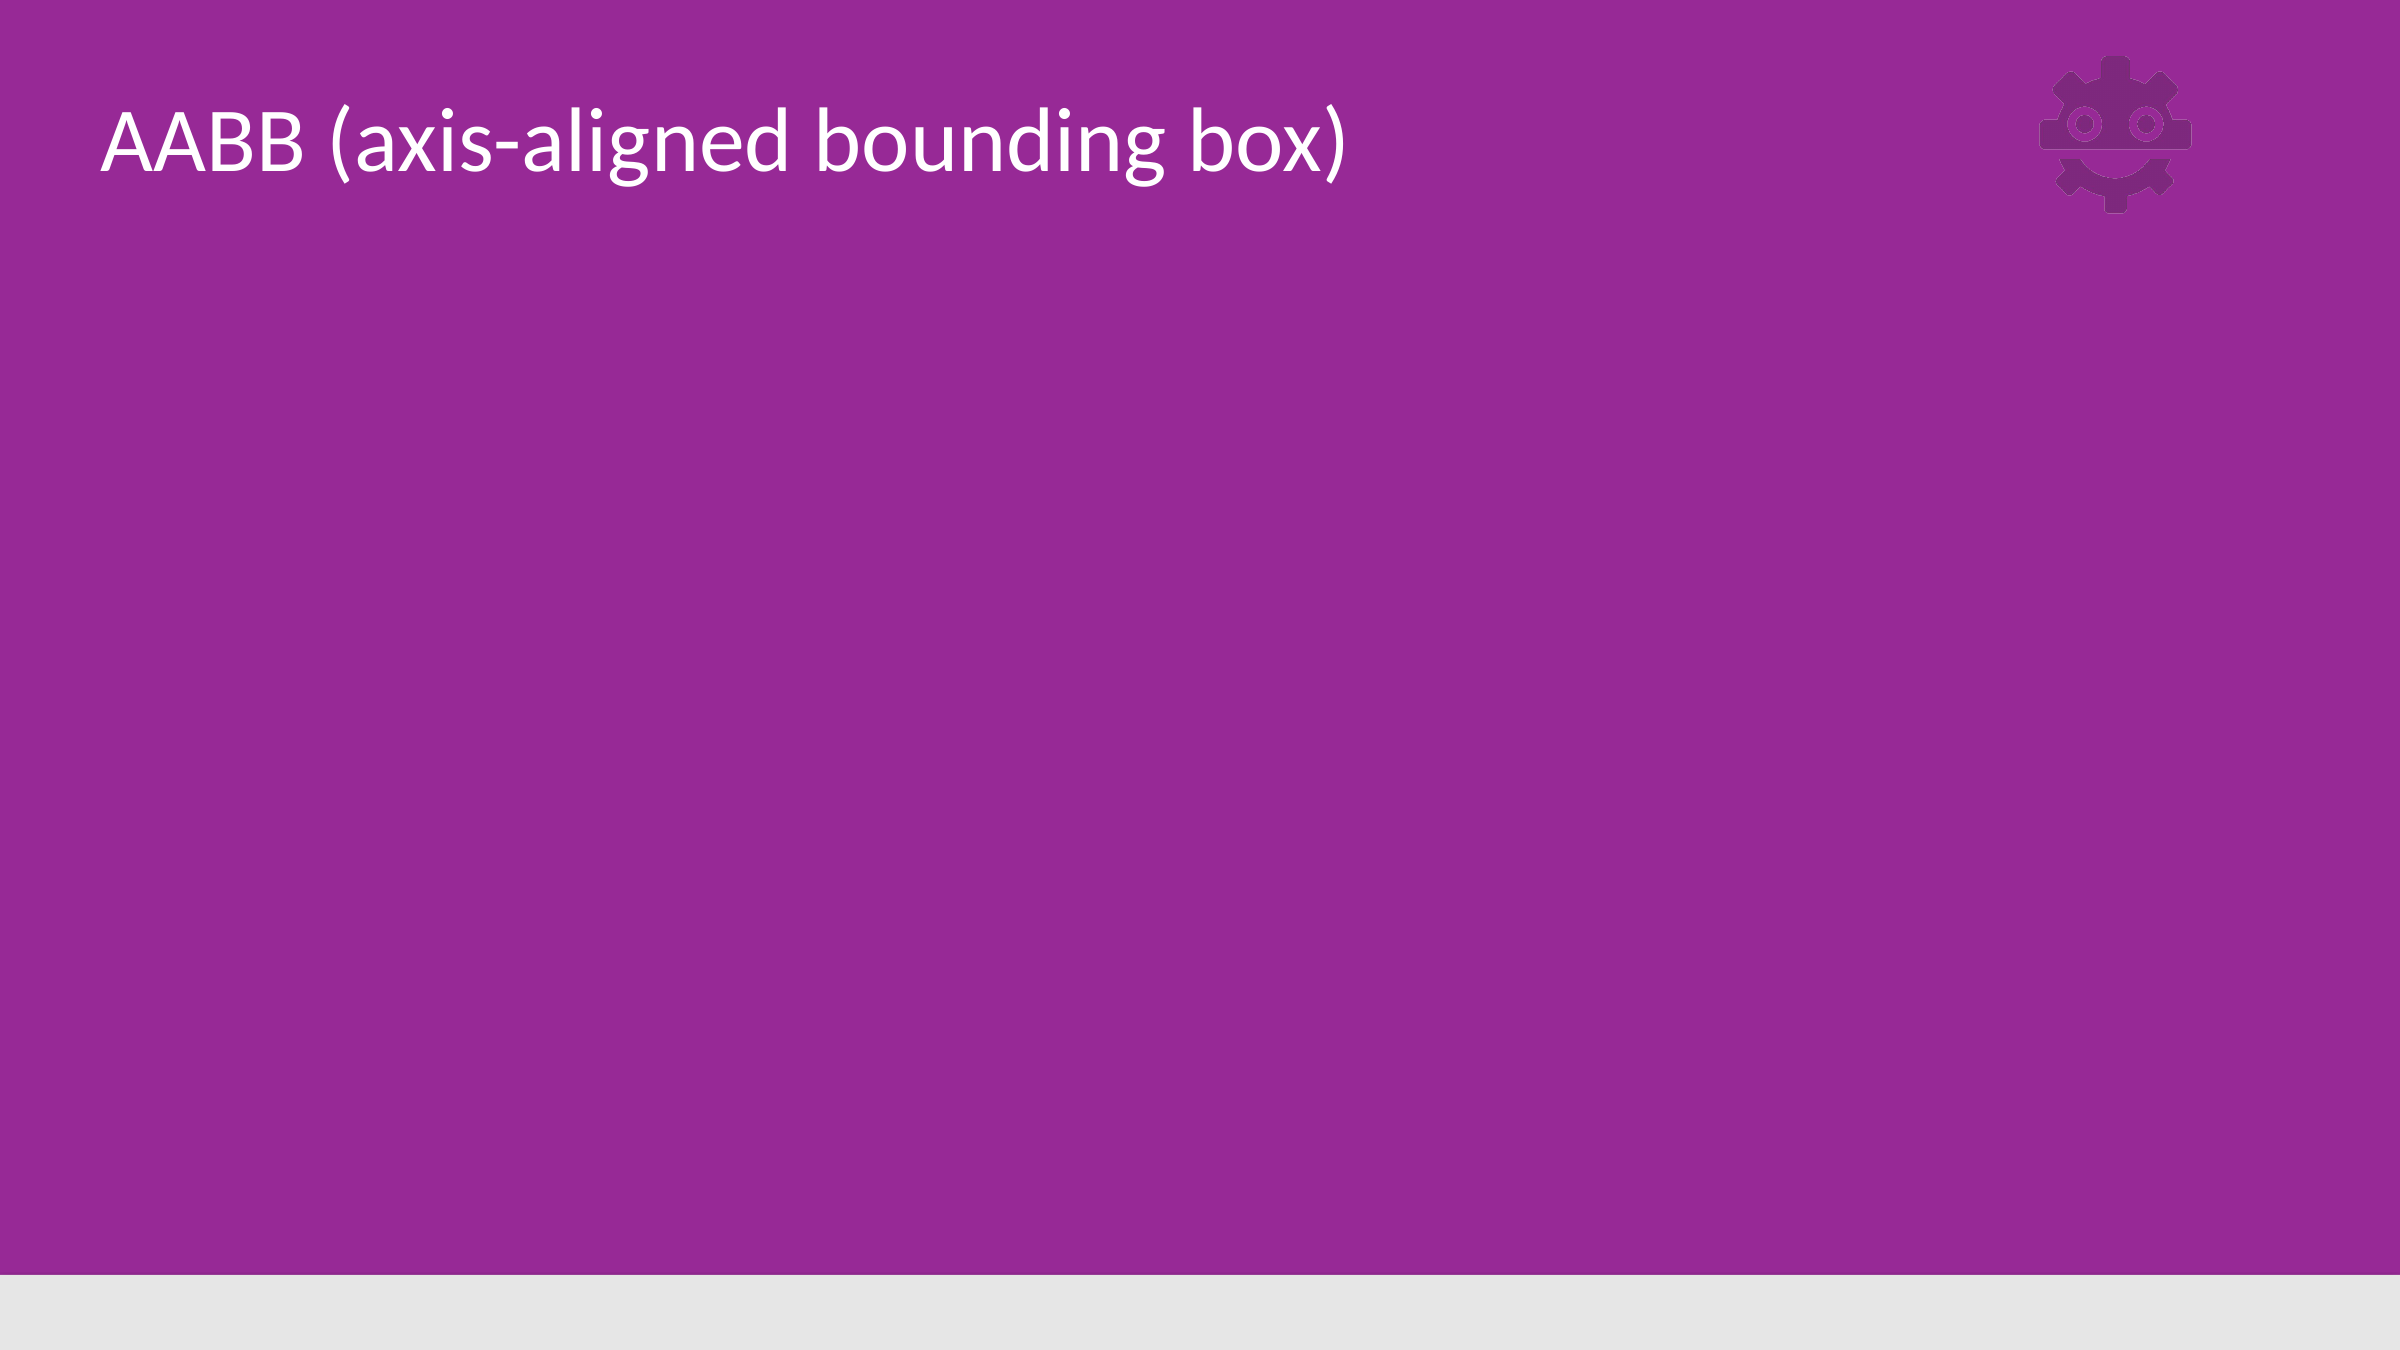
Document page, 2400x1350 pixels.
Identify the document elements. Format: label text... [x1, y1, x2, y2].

text_box AABB (axis-aligned bounding box) [85, 72, 1367, 197]
text_box [0, 1274, 2400, 1350]
picture [2024, 44, 2206, 223]
